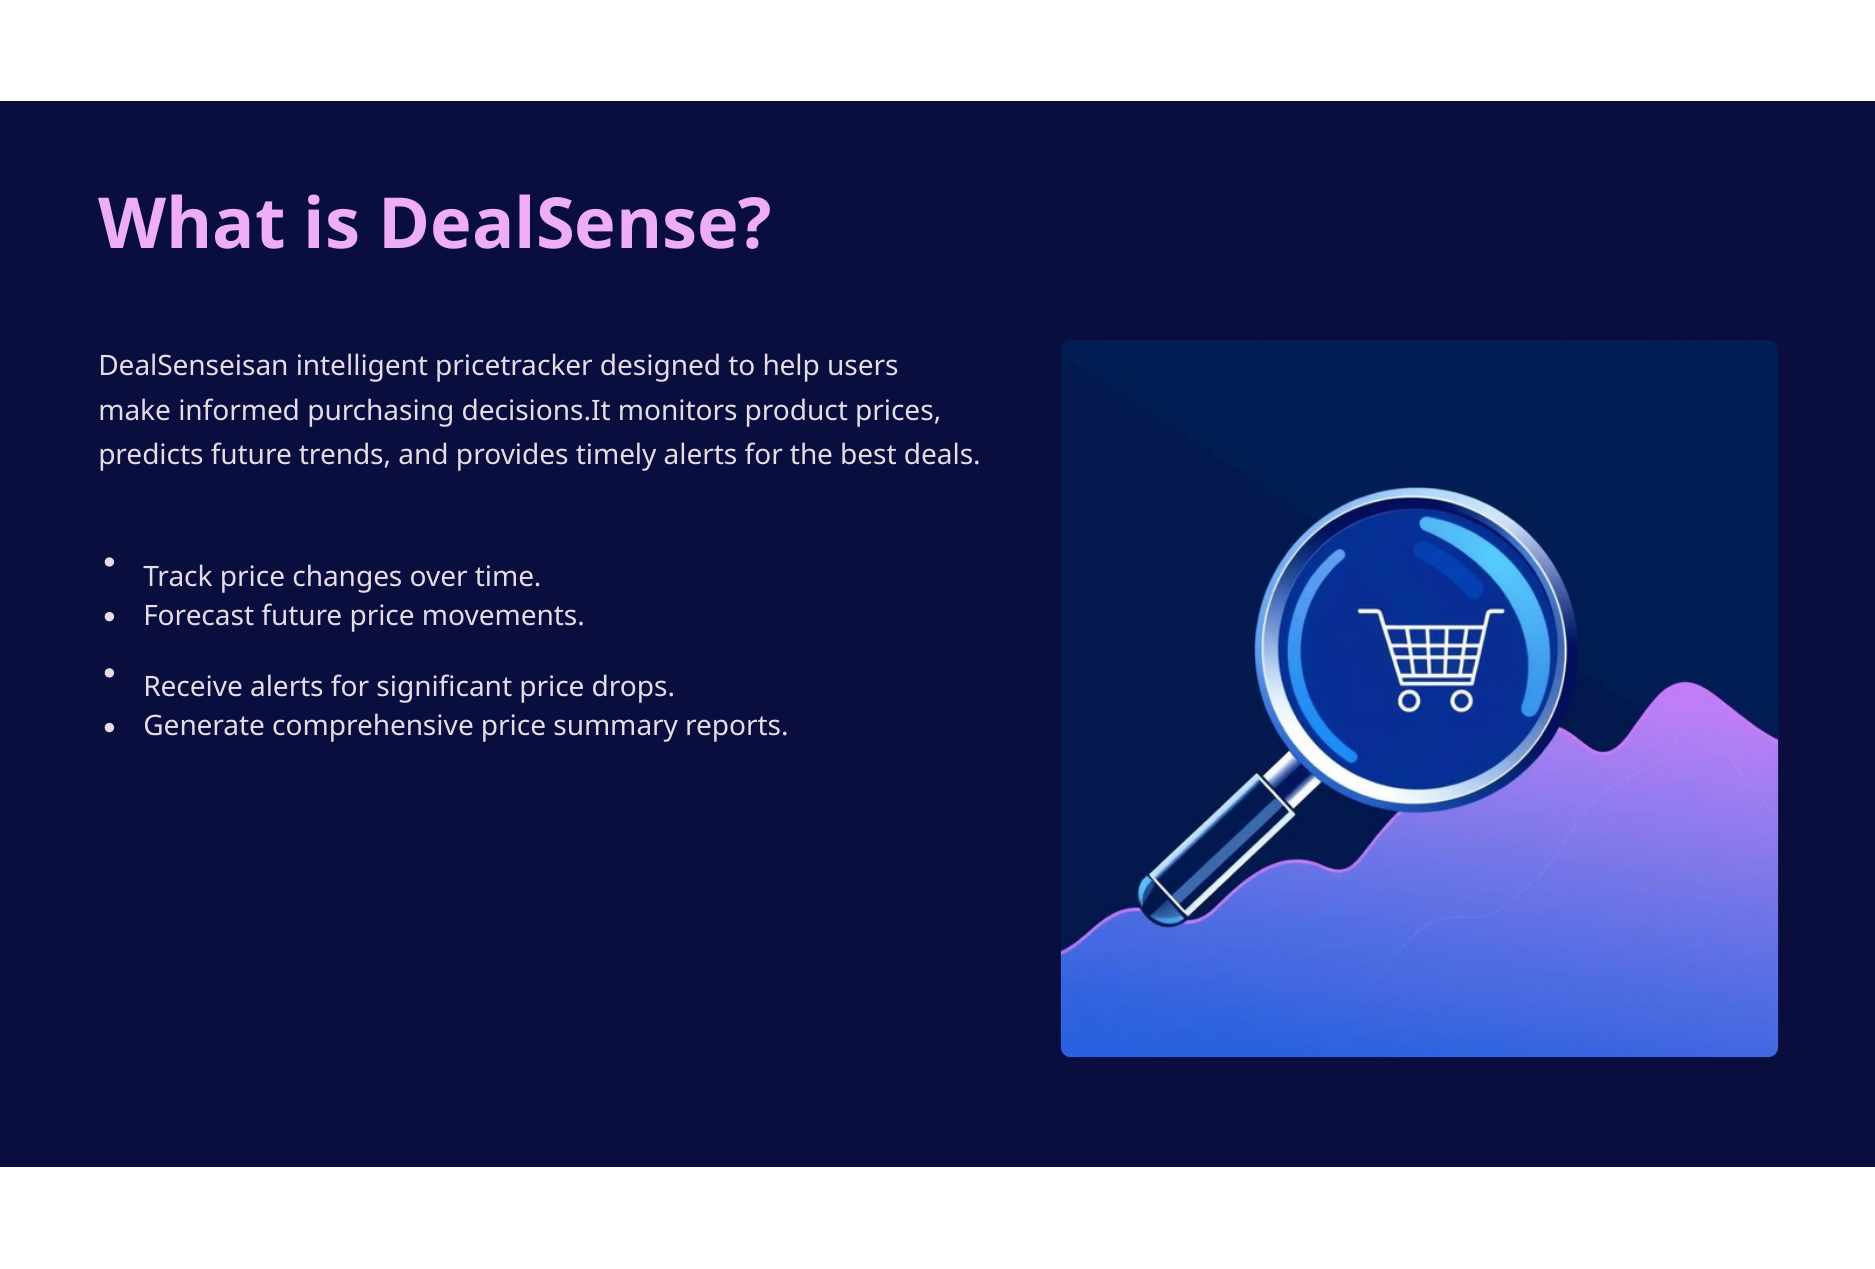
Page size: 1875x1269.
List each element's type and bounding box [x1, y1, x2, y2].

text_box [1060, 339, 1779, 1058]
text_box [0, 90, 1875, 1178]
